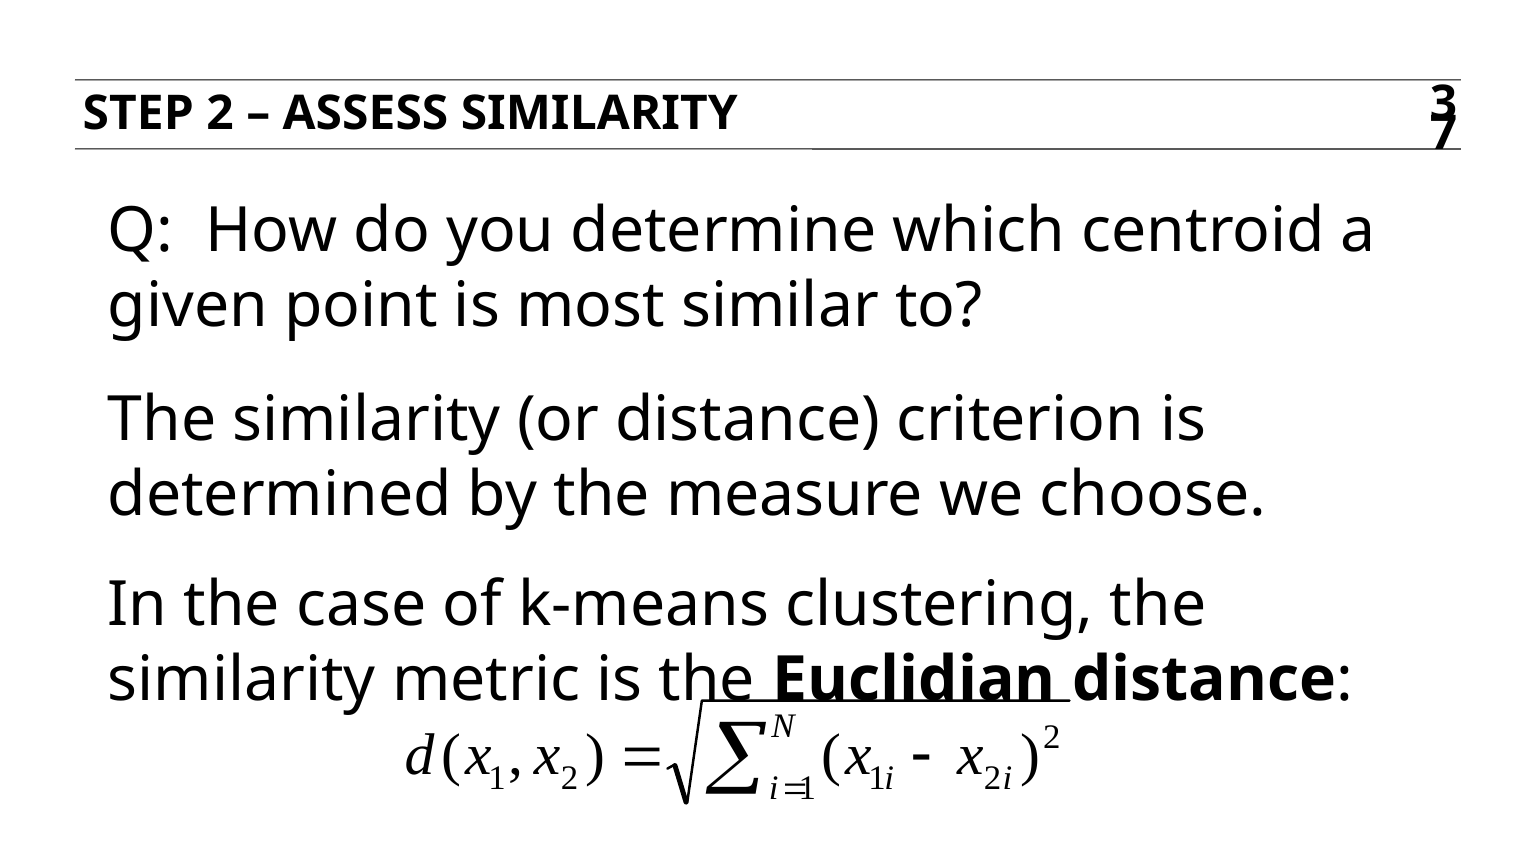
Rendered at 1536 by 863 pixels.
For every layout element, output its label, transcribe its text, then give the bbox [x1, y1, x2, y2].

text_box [395, 686, 1083, 819]
slide_number 37 [1419, 86, 1461, 138]
list Step 2 – Assess similarity [67, 81, 1118, 132]
text_box Q: How do you determine which centroid a given point is most similar to? The similarity (or distance) criterion is determined by the measure we choose. In the case of k-means clustering, the similarity metric is the Euclidian distance: [92, 181, 1468, 721]
